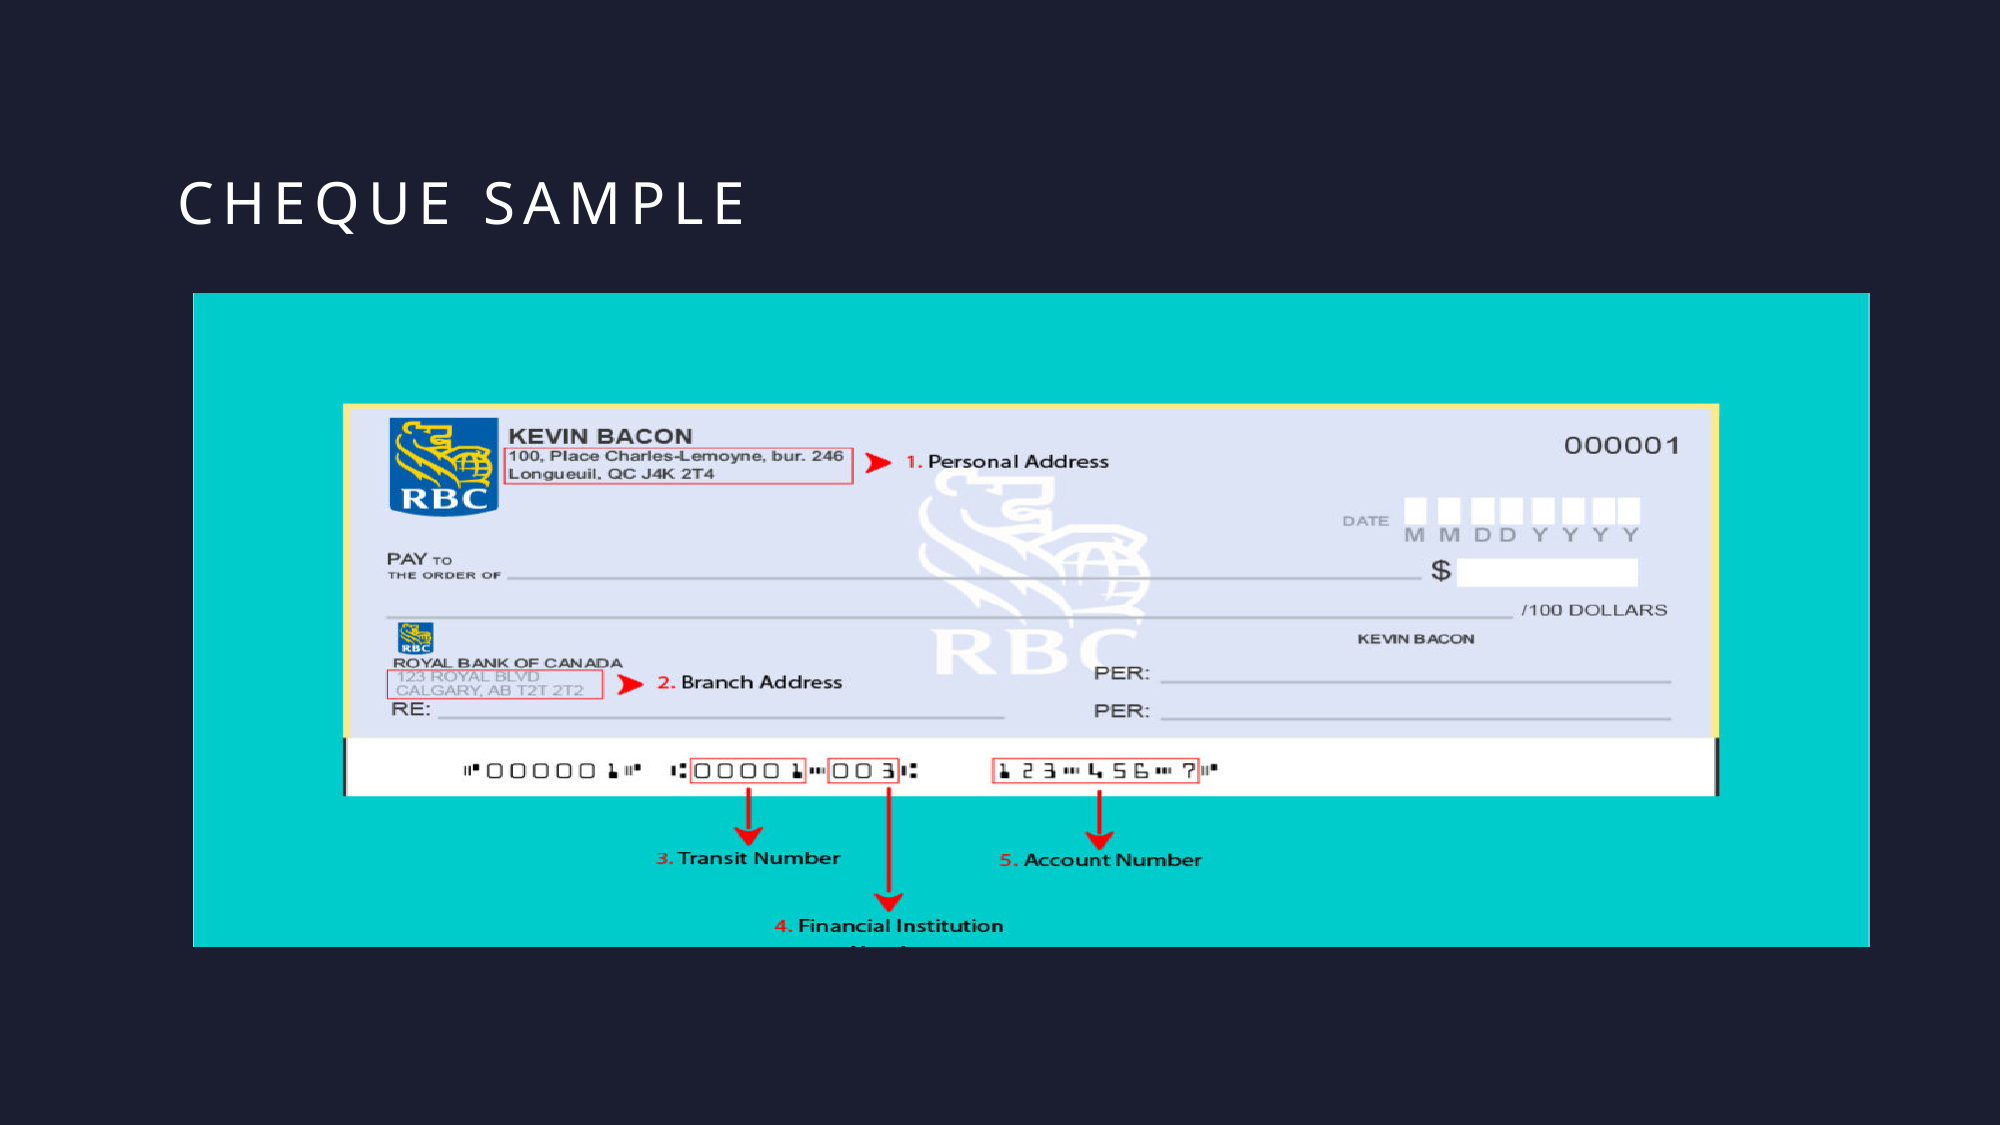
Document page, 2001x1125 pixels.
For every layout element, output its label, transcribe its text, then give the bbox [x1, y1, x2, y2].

title Cheque Sample [177, 165, 1822, 274]
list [193, 293, 1870, 947]
